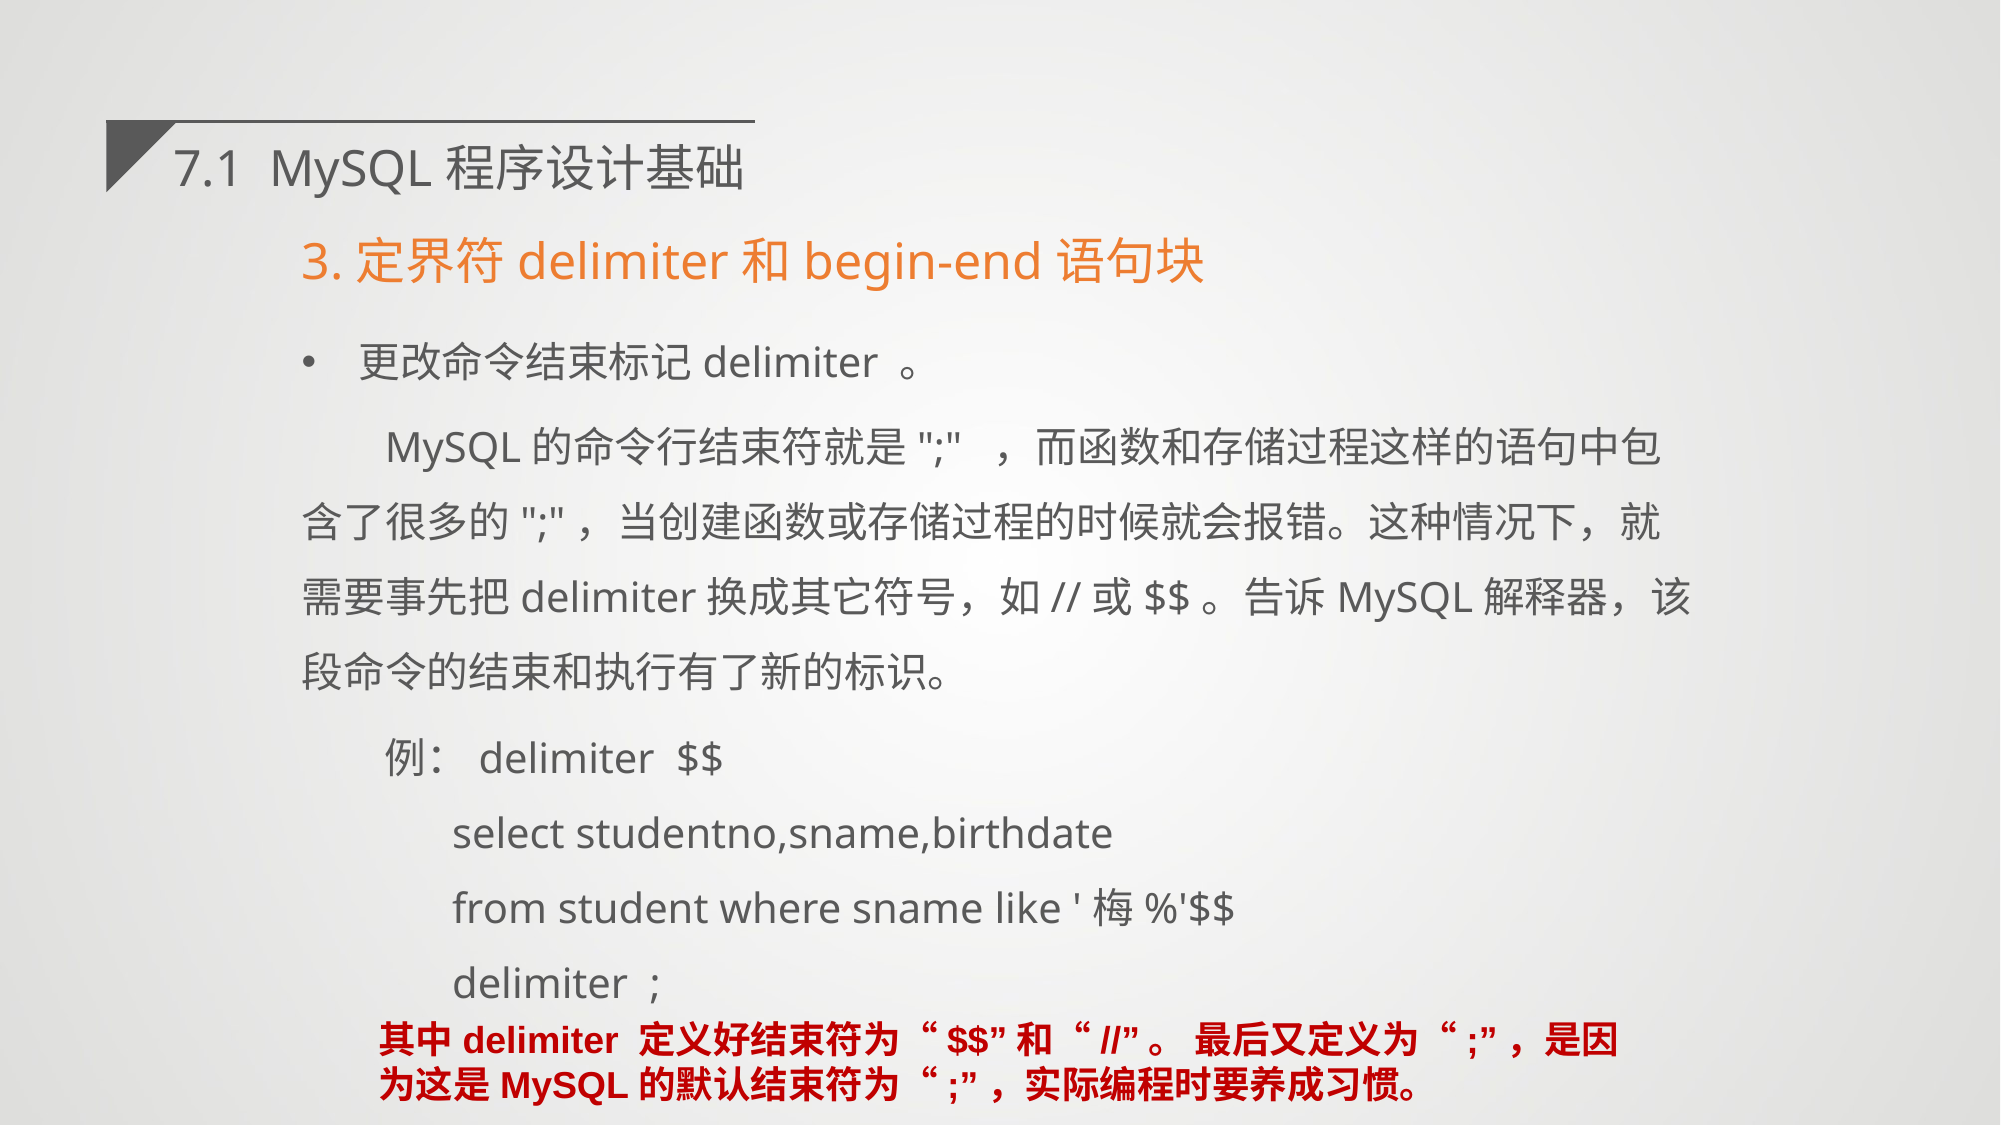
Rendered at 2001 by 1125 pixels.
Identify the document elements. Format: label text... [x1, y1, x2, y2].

picture [0, 0, 2001, 1125]
text_box [105, 120, 178, 195]
text_box 其中delimiter 定义好结束符为“$$”和“//”。 最后又定义为“;”，是因为这是MySQL的默认结束符为“;”，实际编程时要养成习惯。 [363, 1008, 1637, 1114]
list 3.定界符delimiter和begin-end语句块 更改命令结束标记delimiter 。 MySQL的命令行结束符就是";" ，而函数和存储过程这样的语句中包含了很多的";"，当创建函数或存储过程的时候就会报错。这种情况下，就需要事先把delimiter换成其它符号，如//或$$。告诉MySQL解释器，该段命令的结束和执行有了新的标识。 例：delimiter $$ select studentno,sname,birthdate from student where sname like '梅%'$$ delimiter ; [286, 192, 1714, 1101]
text_box 7.1 MySQL程序设计基础 [158, 103, 834, 230]
